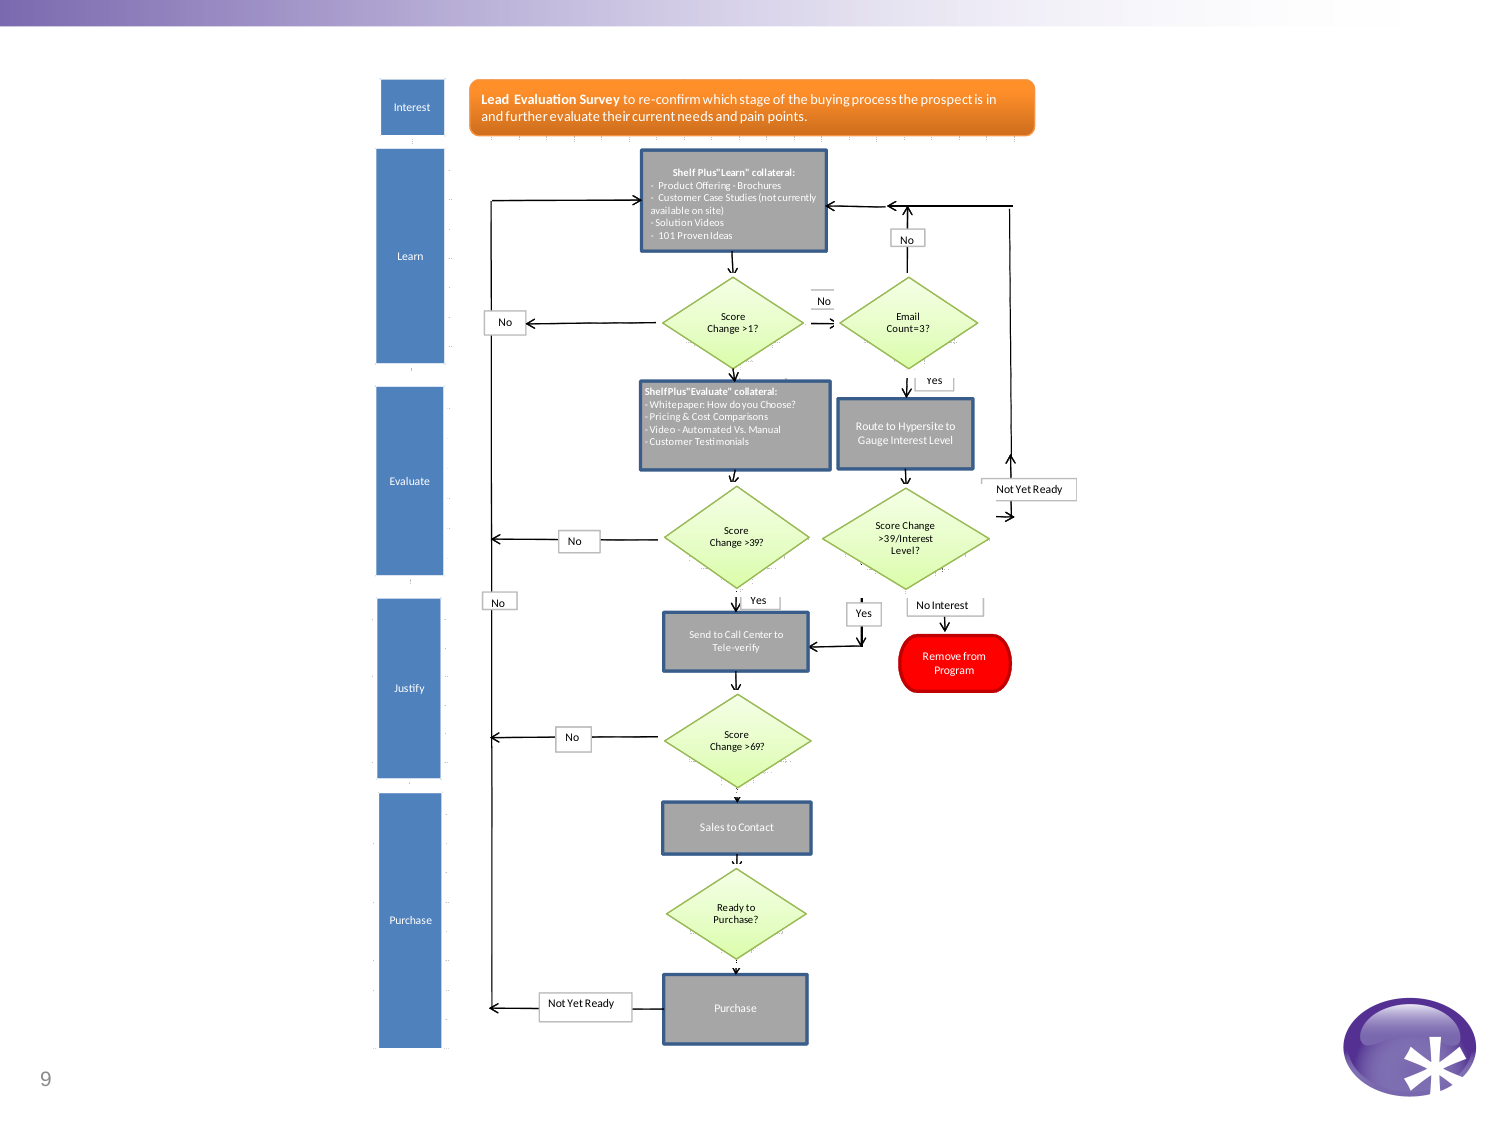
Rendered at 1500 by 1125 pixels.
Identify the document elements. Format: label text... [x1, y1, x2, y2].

slide_number 9 [25, 1048, 107, 1109]
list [367, 72, 1079, 1049]
picture [0, 0, 1500, 1125]
